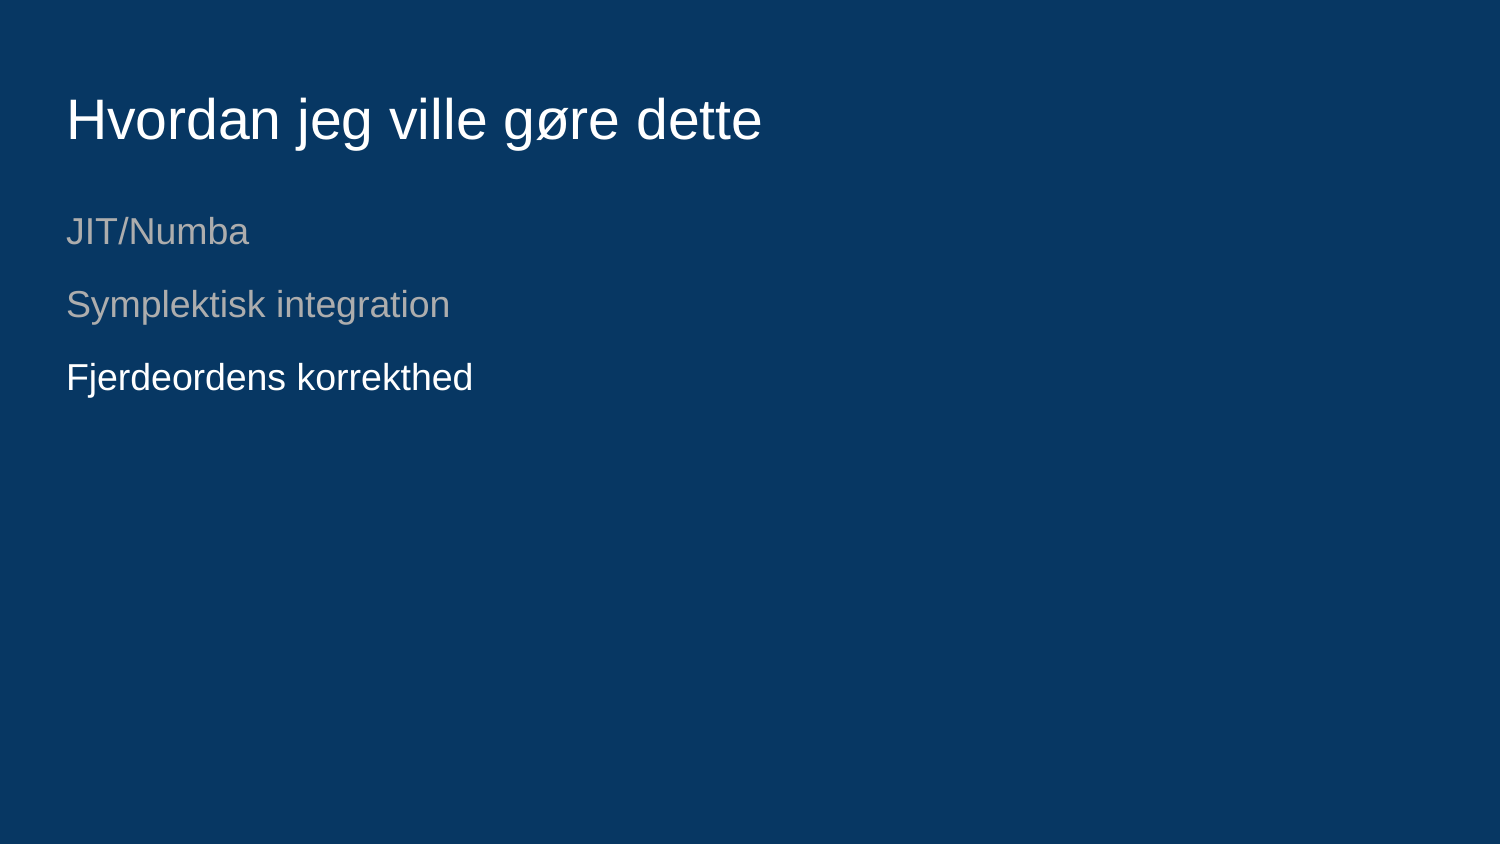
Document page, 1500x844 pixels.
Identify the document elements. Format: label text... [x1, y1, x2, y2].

title Hvordan jeg ville gøre dette [51, 72, 1449, 167]
list JIT/Numba Symplektisk integration Fjerdeordens korrekthed [51, 189, 1449, 750]
